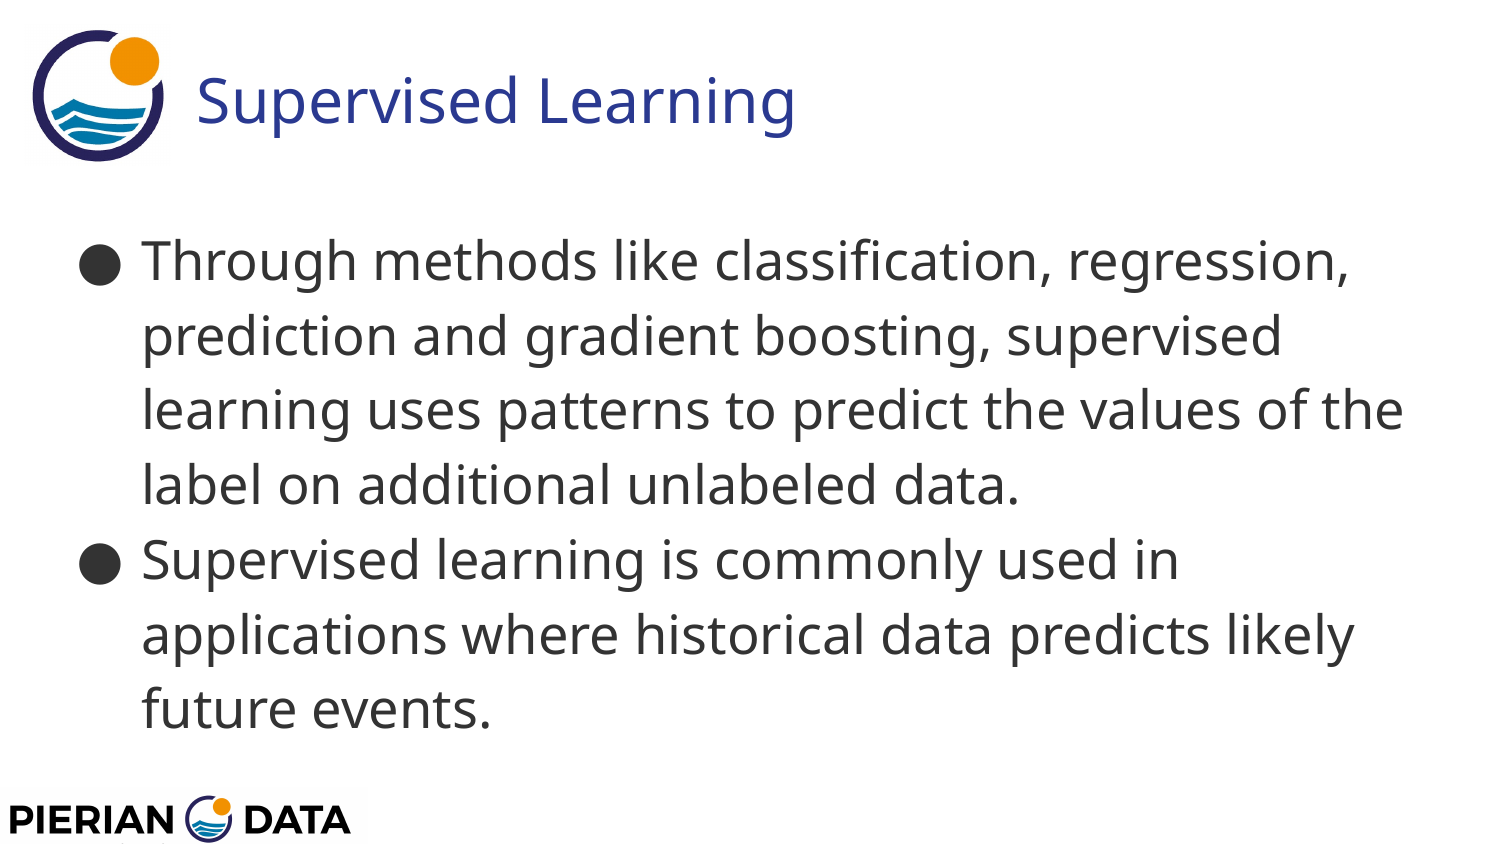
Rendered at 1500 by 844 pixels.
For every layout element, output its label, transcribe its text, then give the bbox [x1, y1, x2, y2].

text_box Supervised Learning [181, 45, 1500, 146]
picture [24, 24, 172, 167]
text_box [176, 34, 1330, 157]
text_box Through methods like classification, regression, prediction and gradient boosting, supervised learning uses patterns to predict the values of the label on additional unlabeled data. Supervised learning is commonly used in applications where historical data predicts likely future events. [51, 201, 1449, 750]
picture [0, 787, 368, 844]
